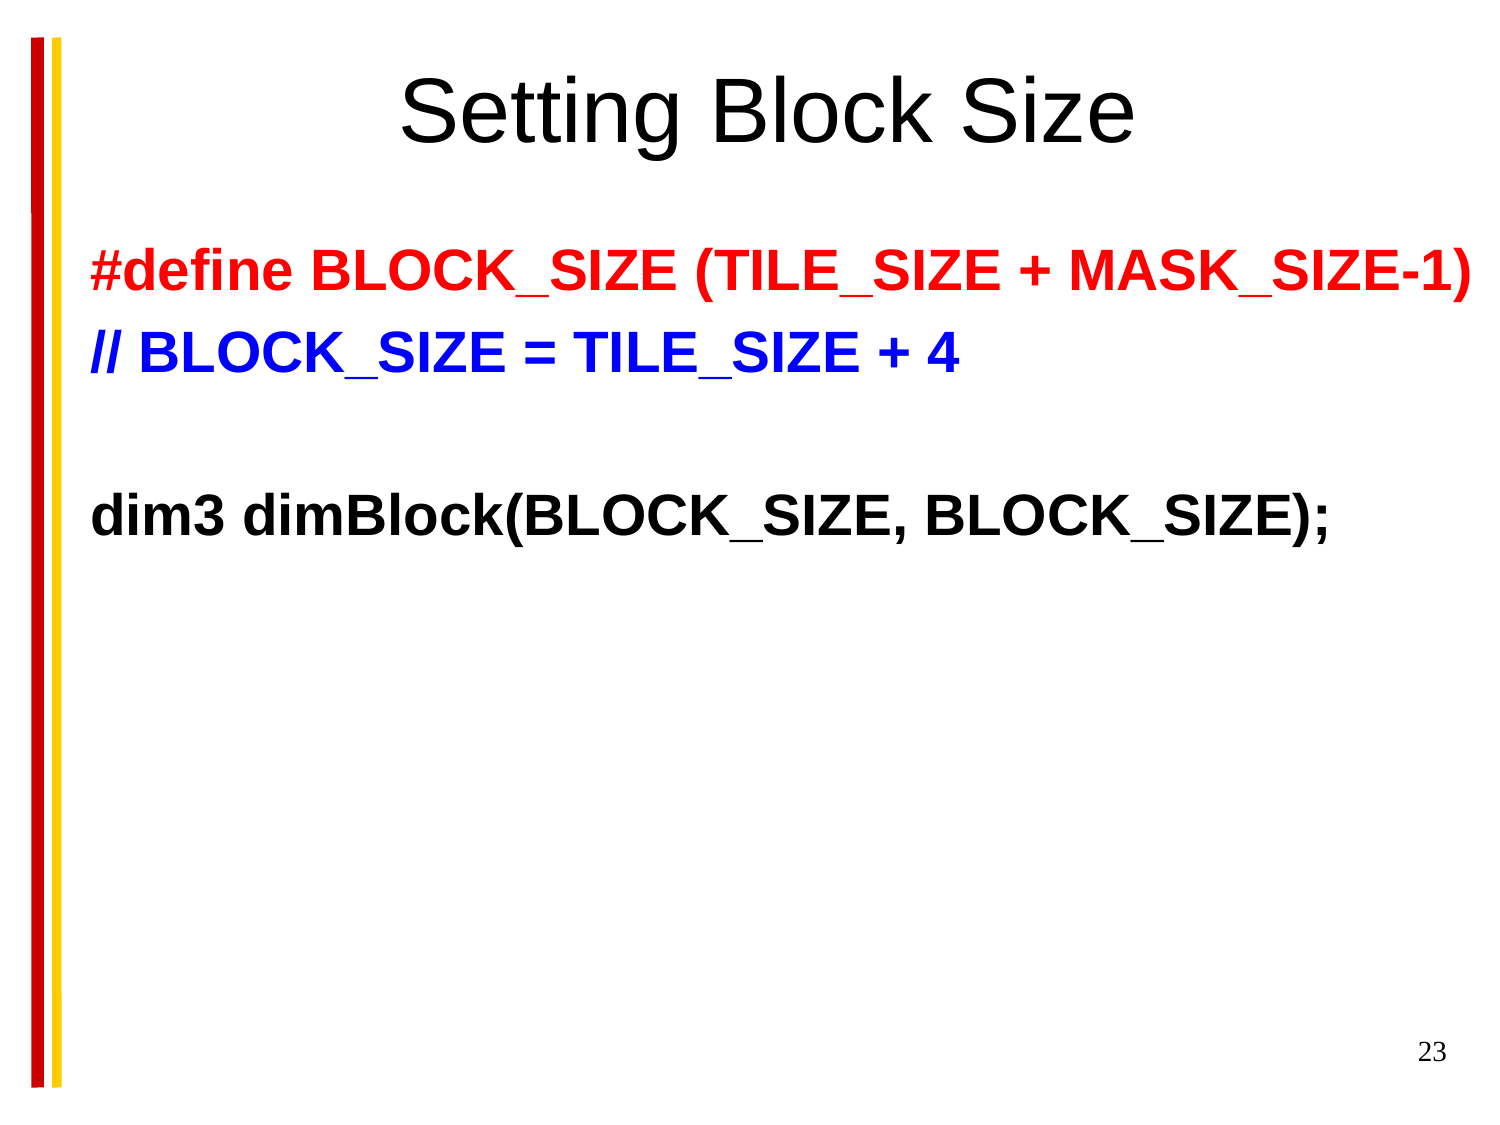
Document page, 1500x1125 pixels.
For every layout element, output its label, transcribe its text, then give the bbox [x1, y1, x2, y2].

slide_number 23 [1149, 1025, 1463, 1100]
list #define BLOCK_SIZE (TILE_SIZE + MASK_SIZE-1) // BLOCK_SIZE = TILE_SIZE + 4 dim3 dimBlock(BLOCK_SIZE, BLOCK_SIZE); [75, 224, 1500, 1000]
title Setting Block Size [75, 37, 1463, 175]
